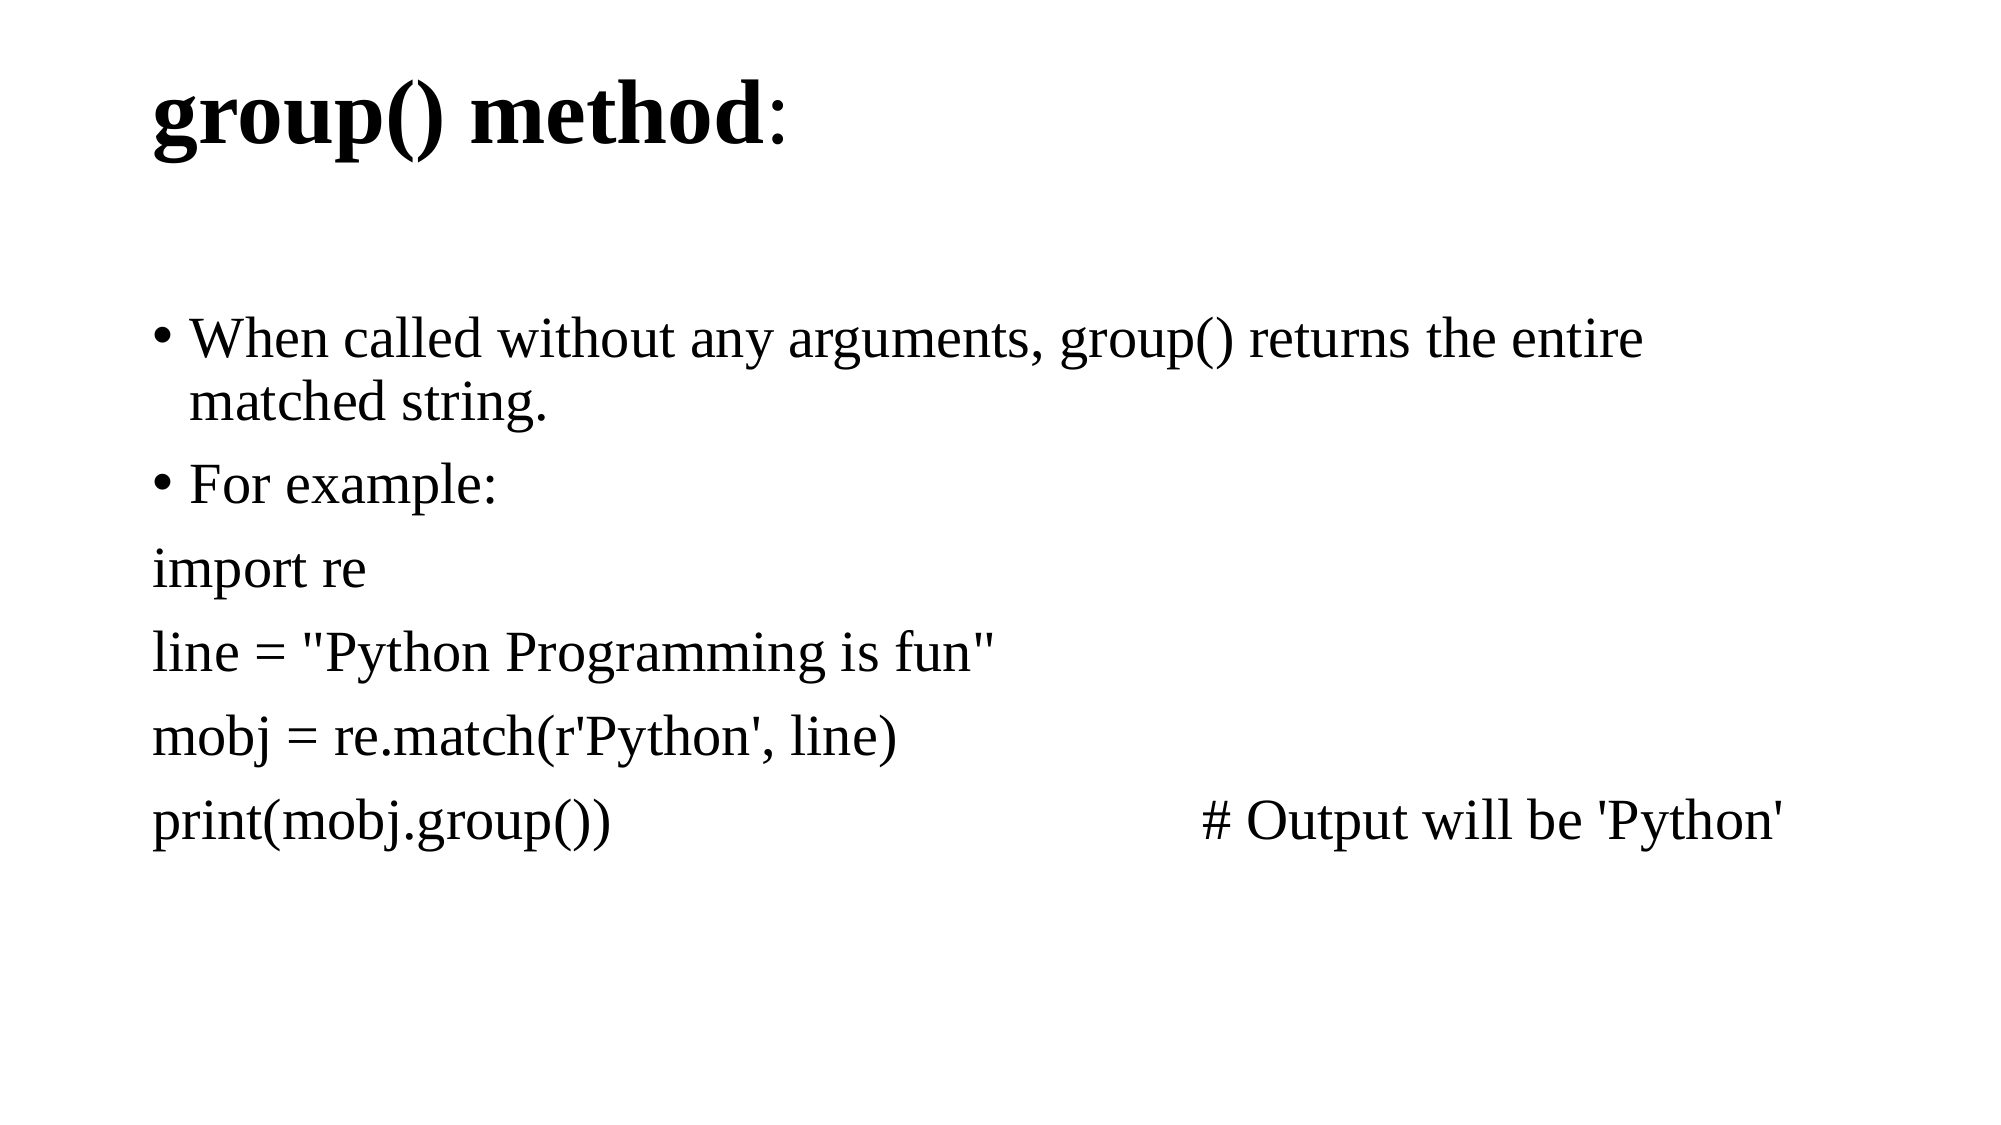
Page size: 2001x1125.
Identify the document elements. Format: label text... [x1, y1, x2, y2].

list When called without any arguments, group() returns the entire matched string. For example: import re line = "Python Programming is fun" mobj = re.match(r'Python', line) print(mobj.group()) # Output will be 'Python' [137, 299, 1863, 1014]
title group() method: [137, 59, 1863, 278]
